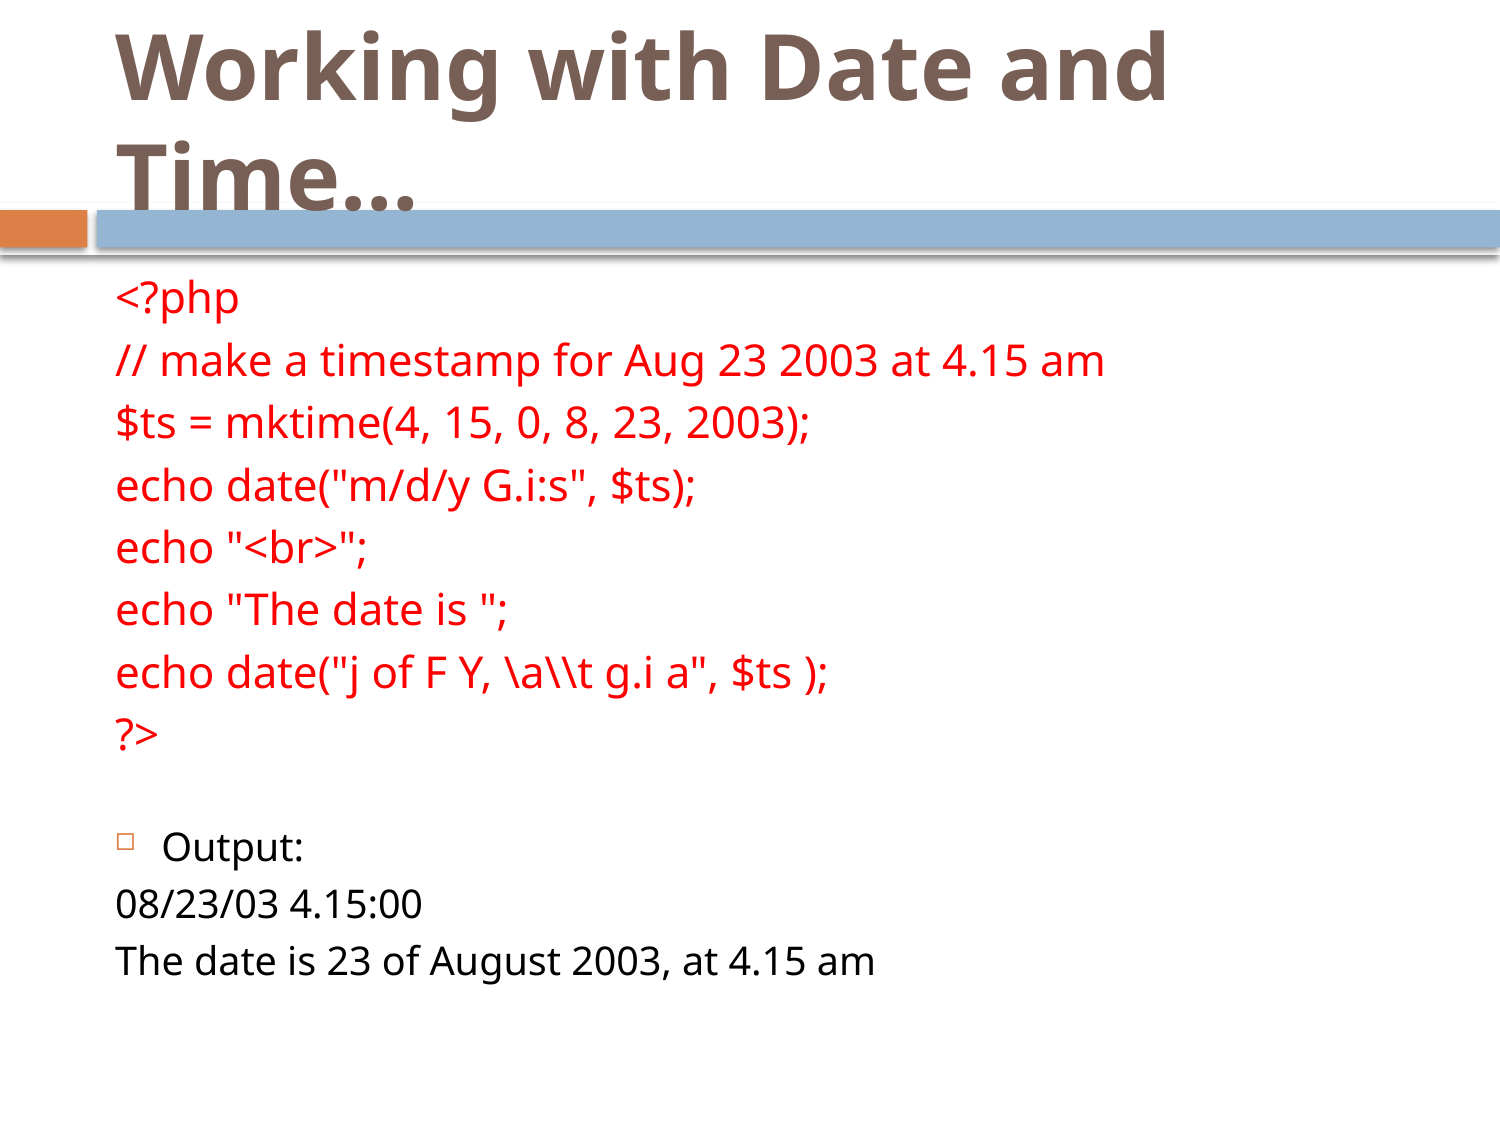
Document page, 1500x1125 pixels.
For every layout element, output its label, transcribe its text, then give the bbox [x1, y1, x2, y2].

list <?php // make a timestamp for Aug 23 2003 at 4.15 am $ts = mktime(4, 15, 0, 8, 23, 2003); echo date("m/d/y G.i:s", $ts); echo "<br>"; echo "The date is "; echo date("j of F Y, \a\\t g.i a", $ts ); ?> Output: 08/23/03 4.15:00 The date is 23 of August 2003, at 4.15 am [100, 262, 1438, 1000]
title Working with Date and Time… [100, 37, 1438, 200]
